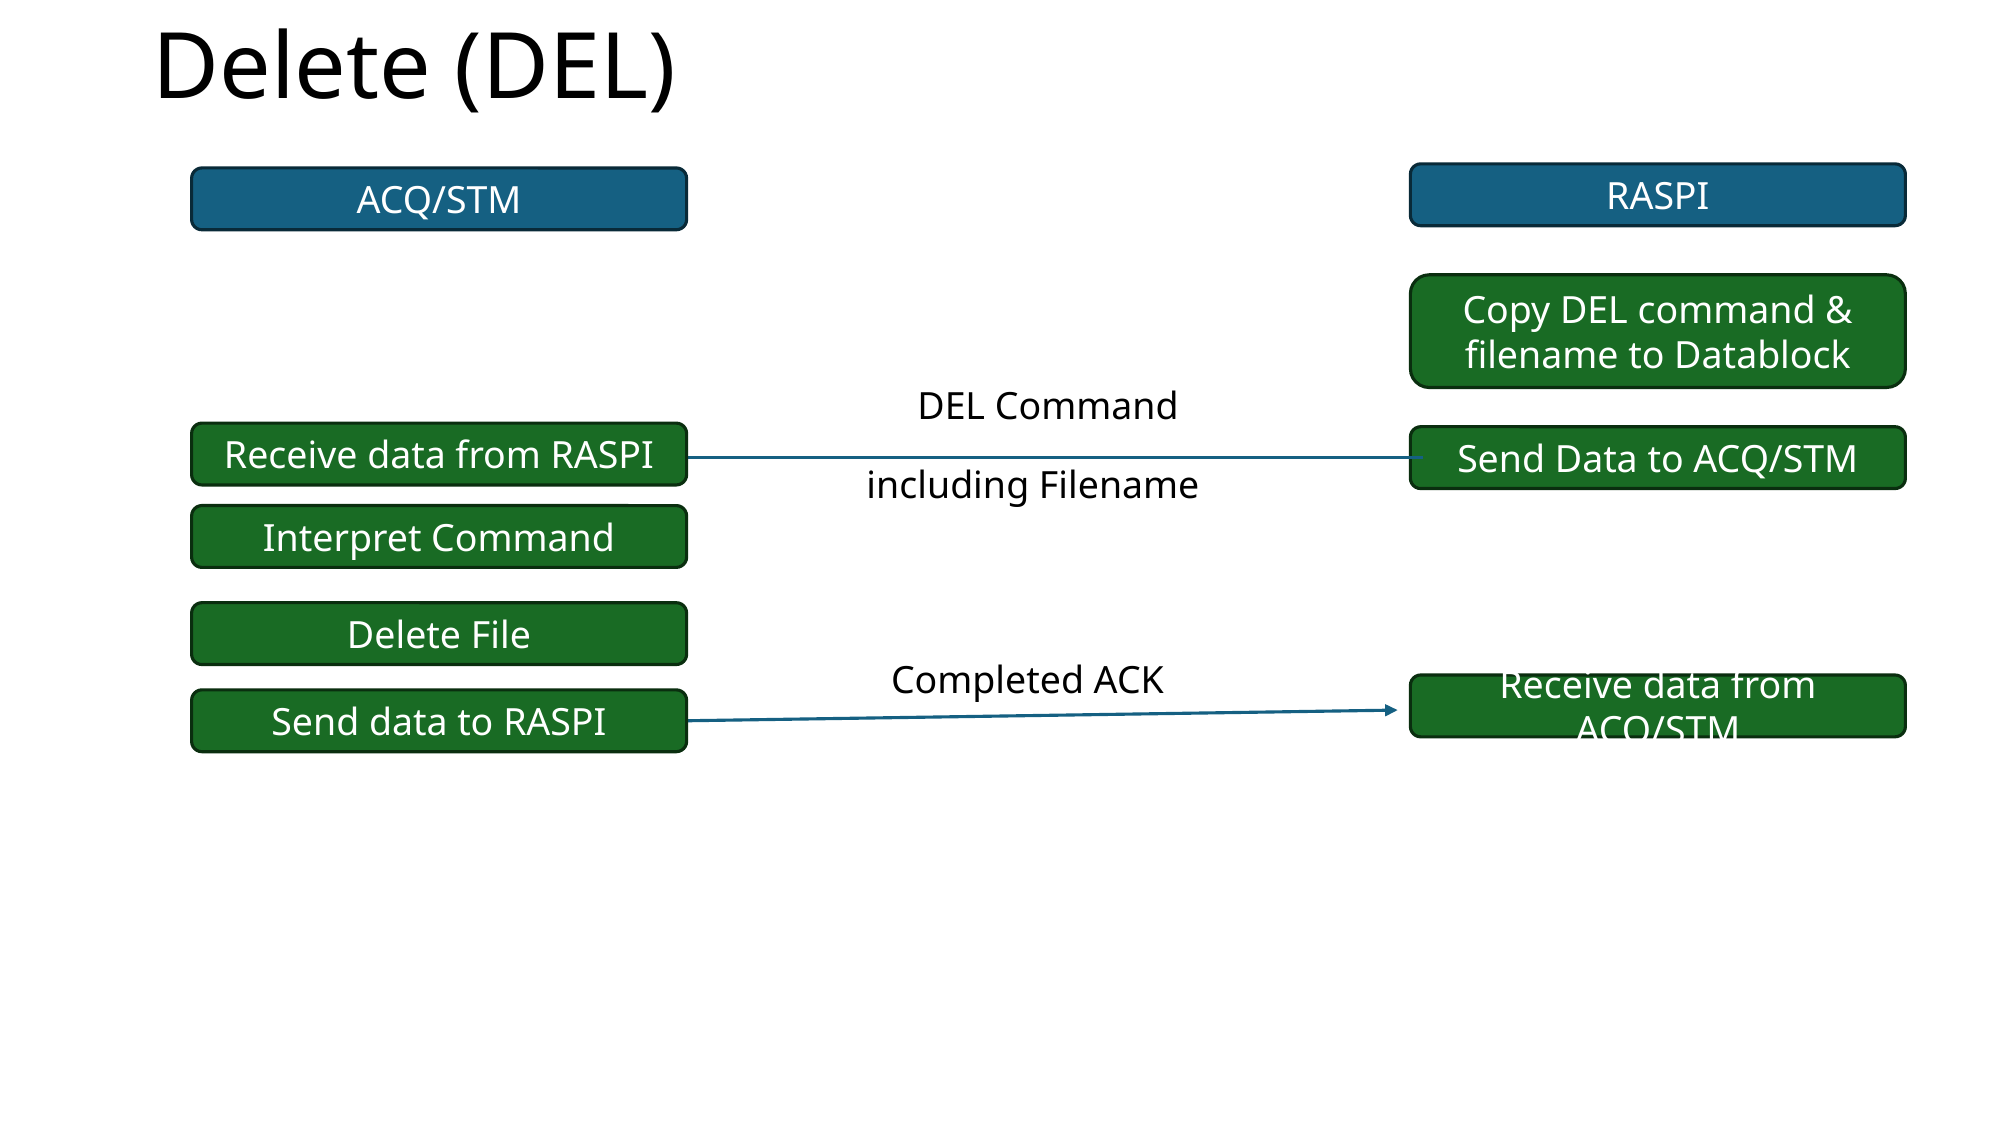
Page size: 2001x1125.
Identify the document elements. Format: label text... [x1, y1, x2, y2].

text_box Send data to RASPI [190, 688, 689, 754]
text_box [686, 709, 1399, 722]
text_box Receive data from ACQ/STM [1408, 673, 1907, 739]
text_box RASPI [1408, 162, 1907, 228]
text_box Delete File [190, 601, 689, 667]
text_box Receive data from RASPI [190, 421, 689, 487]
text_box ACQ/STM [190, 166, 689, 232]
title Delete (DEL) [137, 8, 1863, 131]
text_box Interpret Command [190, 503, 689, 569]
text_box Copy DEL command & filename to Datablock [1408, 273, 1907, 390]
text_box DEL Command [902, 374, 1194, 435]
text_box Send Data to ACQ/STM [1408, 425, 1907, 491]
text_box including Filename [851, 459, 1215, 514]
text_box Completed ACK [876, 648, 1180, 709]
